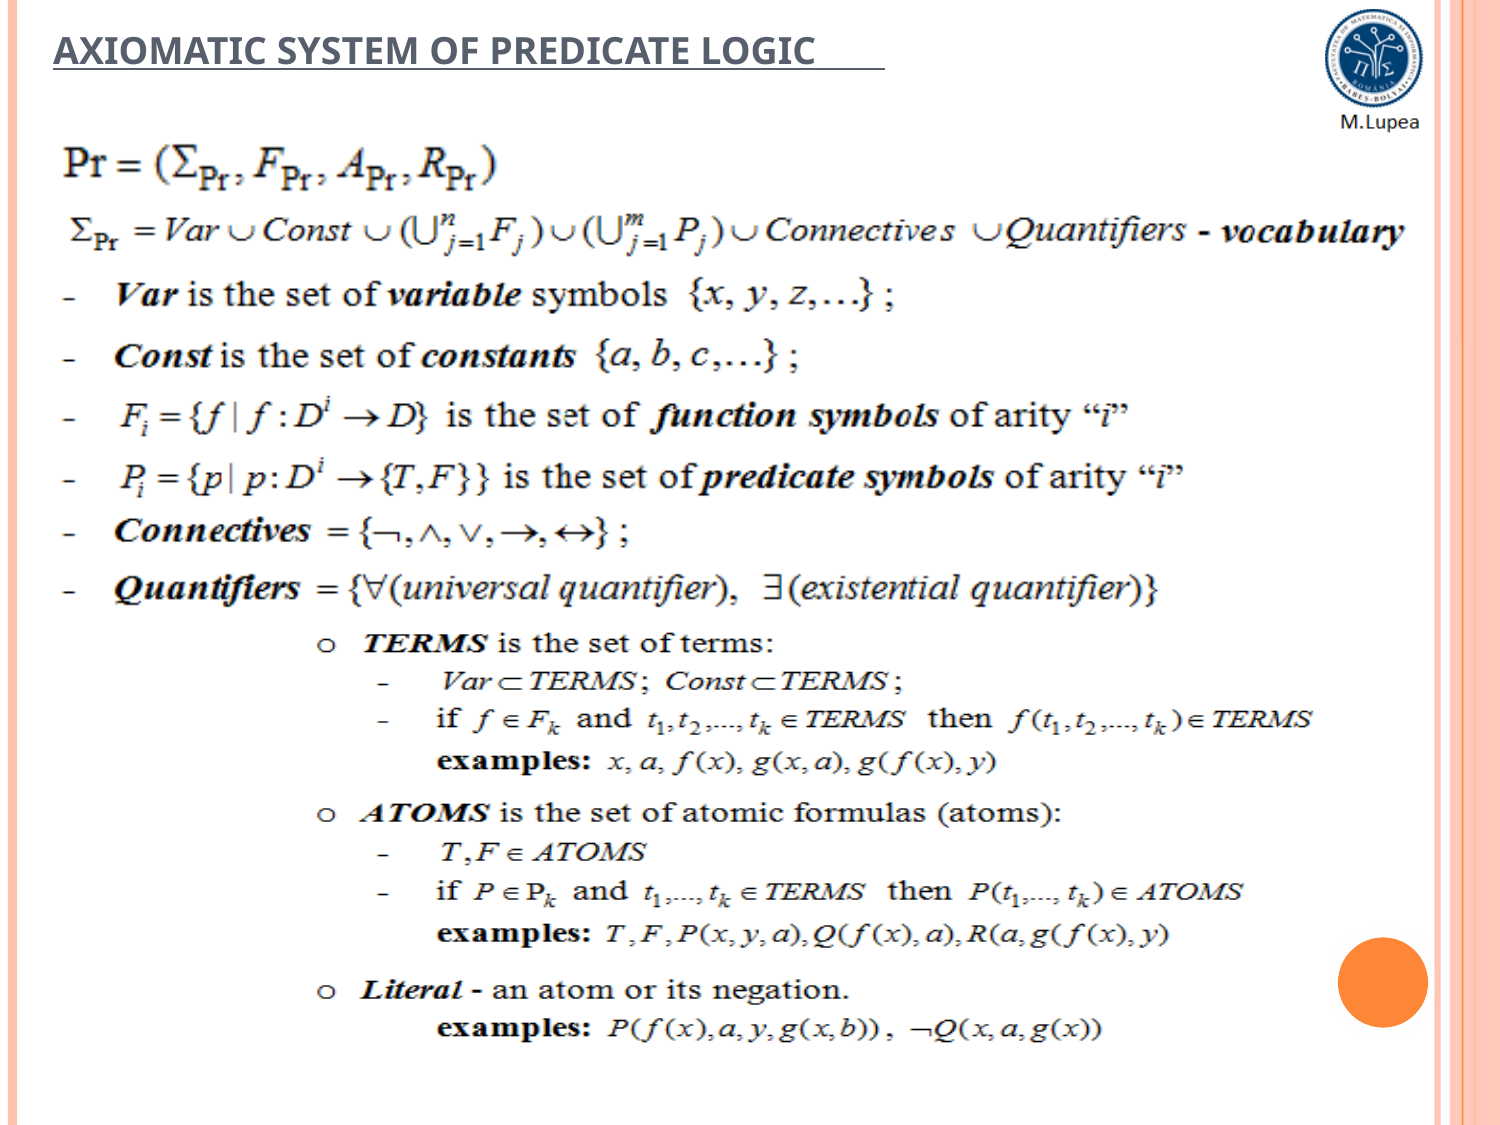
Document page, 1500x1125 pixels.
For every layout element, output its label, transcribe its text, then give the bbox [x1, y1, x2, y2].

picture [1324, 9, 1429, 140]
picture [62, 124, 501, 192]
picture [49, 199, 1426, 613]
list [312, 624, 1326, 1051]
title AXIOMATIC SYSTEM OF PREDICATE LOGIC [38, 0, 1318, 80]
